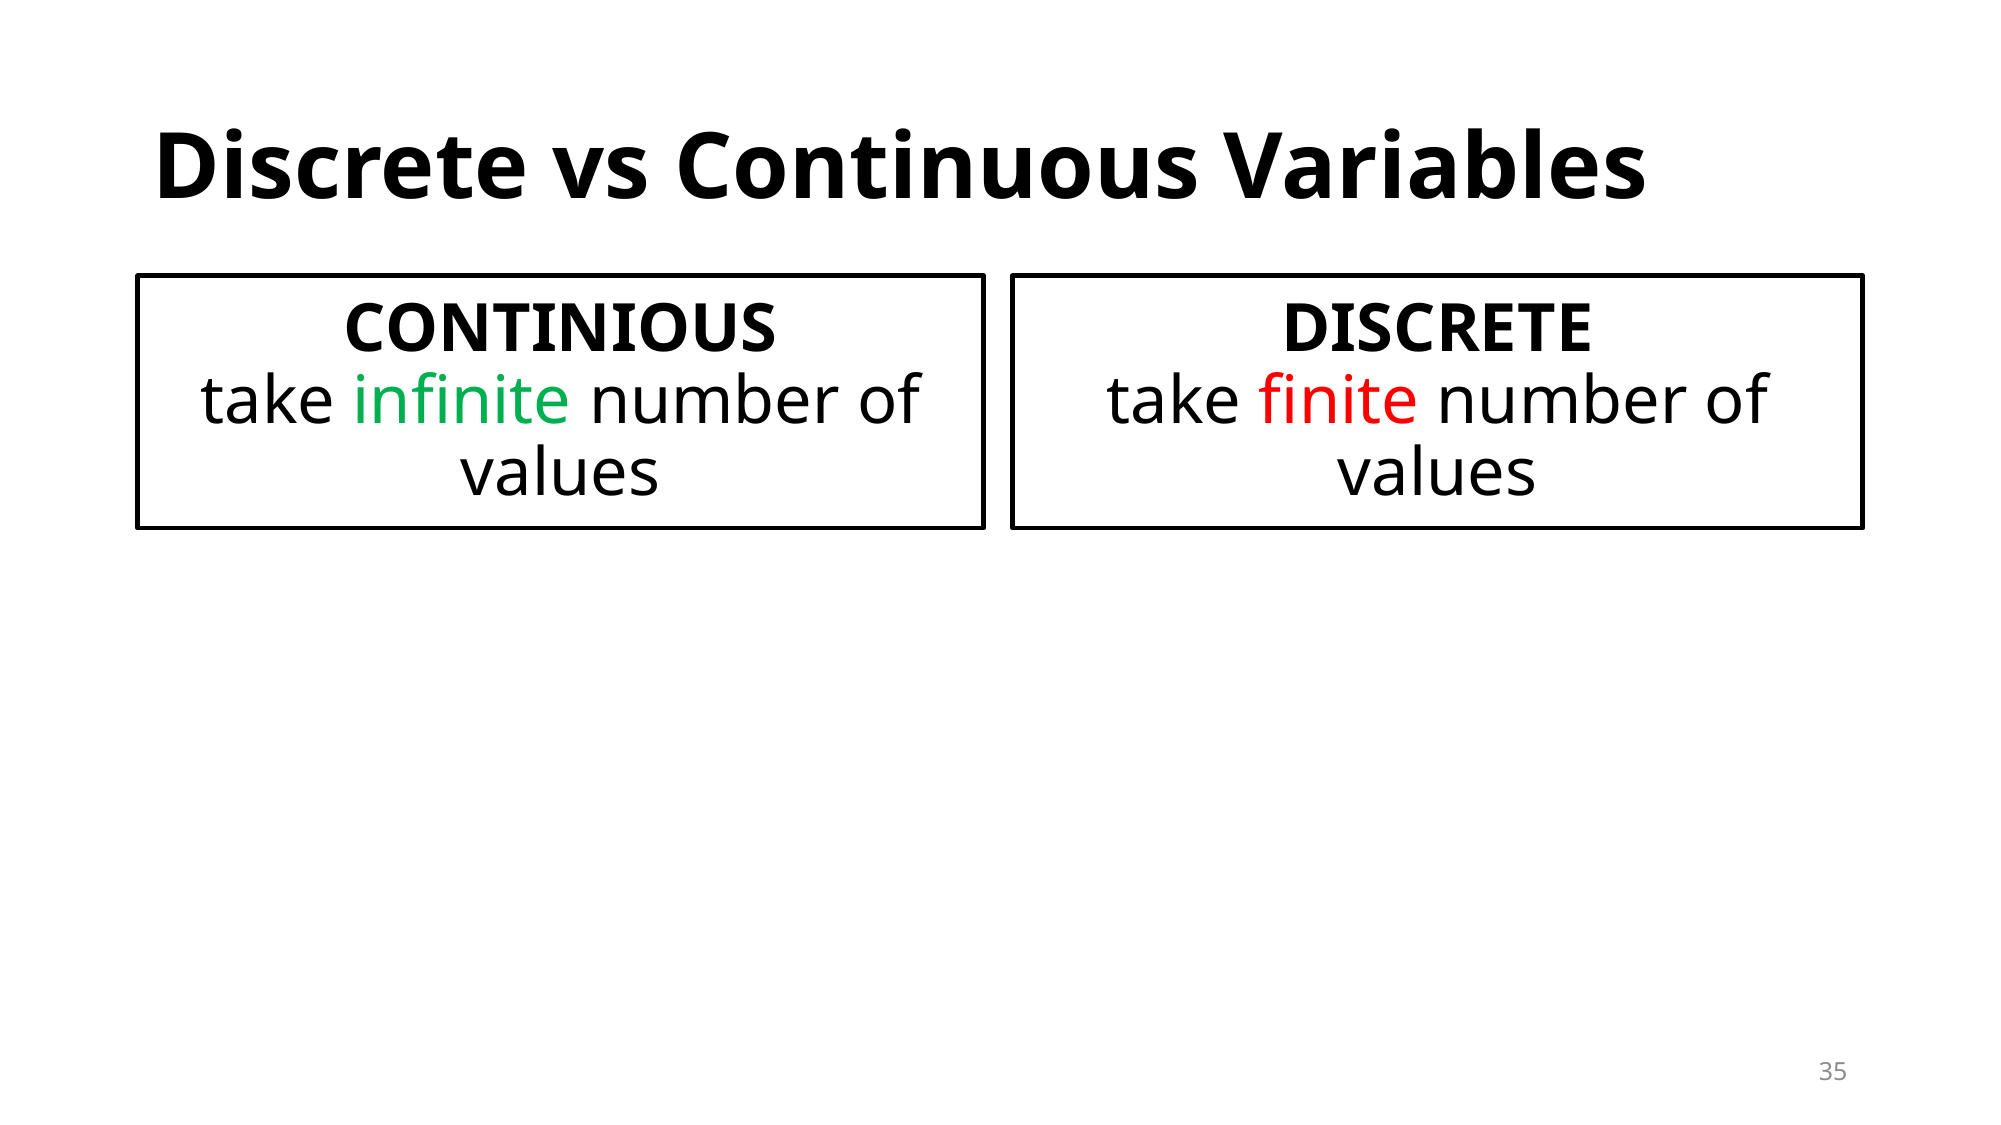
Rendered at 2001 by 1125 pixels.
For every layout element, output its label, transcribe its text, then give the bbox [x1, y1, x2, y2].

list CONTINIOUS take infinite number of values [137, 275, 984, 529]
title Discrete vs Continuous Variables [137, 59, 1863, 278]
list DISCRETE take finite number of values [1012, 275, 1863, 529]
slide_number 35 [1412, 1042, 1863, 1103]
